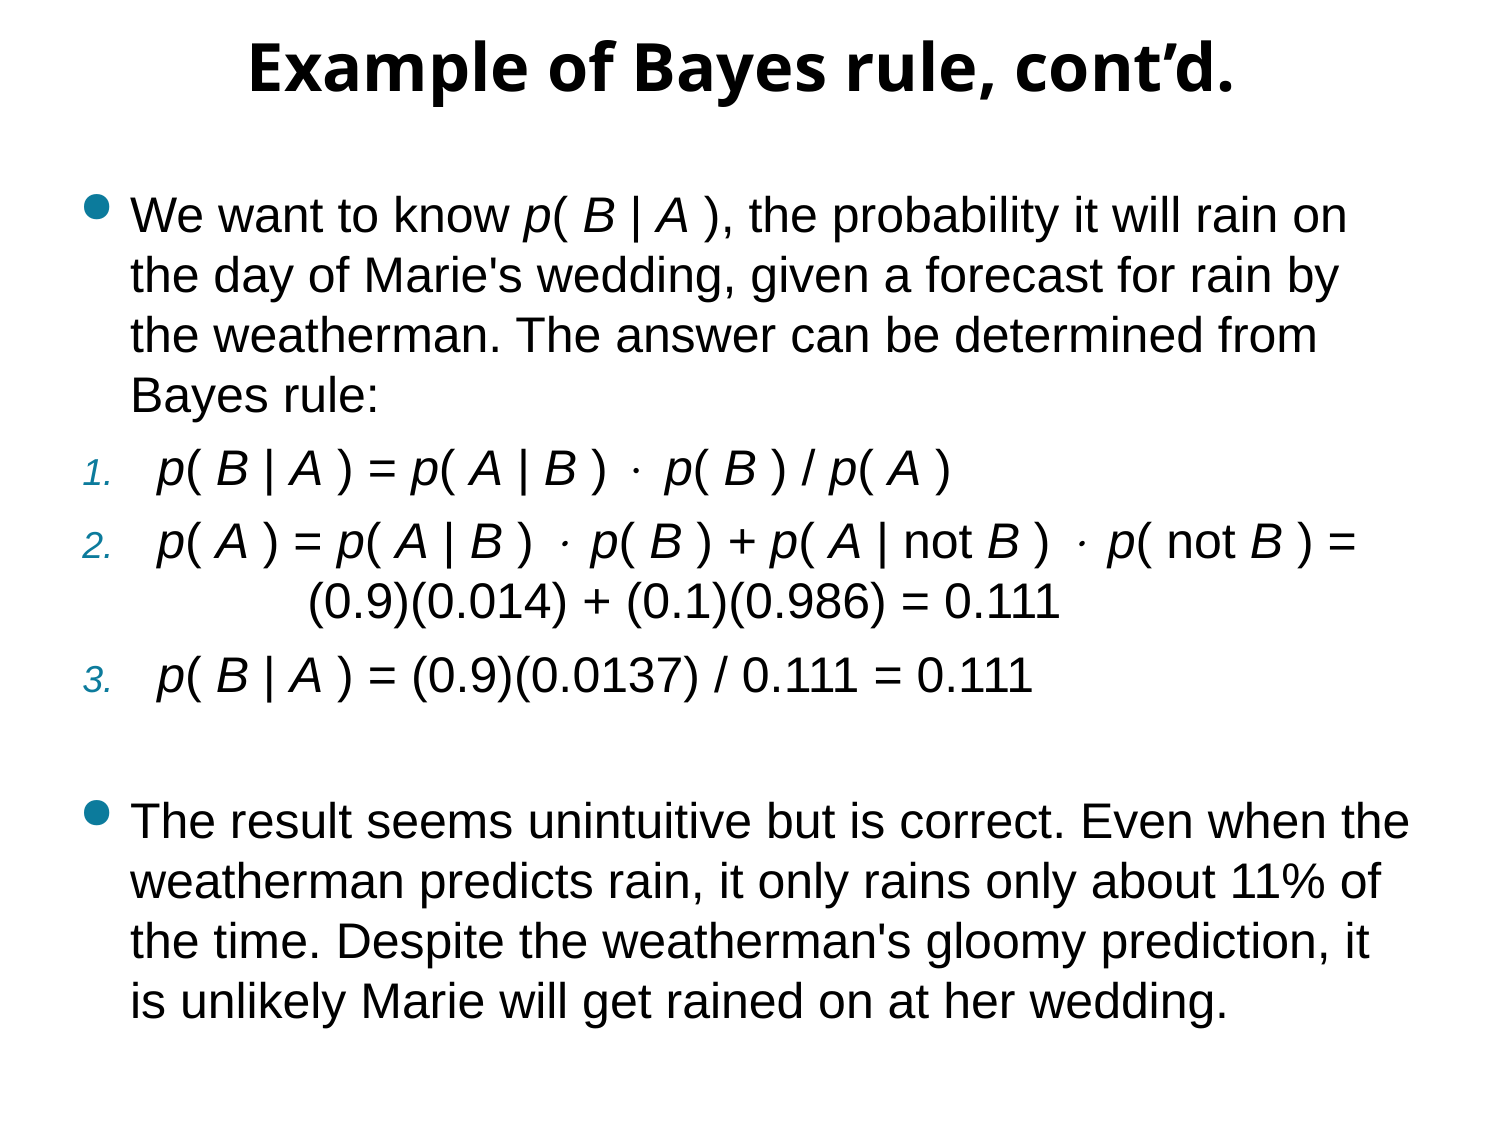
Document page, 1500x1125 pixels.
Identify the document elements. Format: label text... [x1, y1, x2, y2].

title Example of Bayes rule, cont’d. [61, 24, 1422, 113]
list We want to know p( B | A ), the probability it will rain on the day of Marie's wedding, given a forecast for rain by the weatherman. The answer can be determined from Bayes rule: p( B | A ) = p( A | B )  p( B ) / p( A ) p( A ) = p( A | B )  p( B ) + p( A | not B )  p( not B ) = (0.9)(0.014) + (0.1)(0.986) = 0.111 p( B | A ) = (0.9)(0.0137) / 0.111 = 0.111 The result seems unintuitive but is correct. Even when the weatherman predicts rain, it only rains only about 11% of the time. Despite the weatherman's gloomy prediction, it is unlikely Marie will get rained on at her wedding. [66, 174, 1433, 1026]
